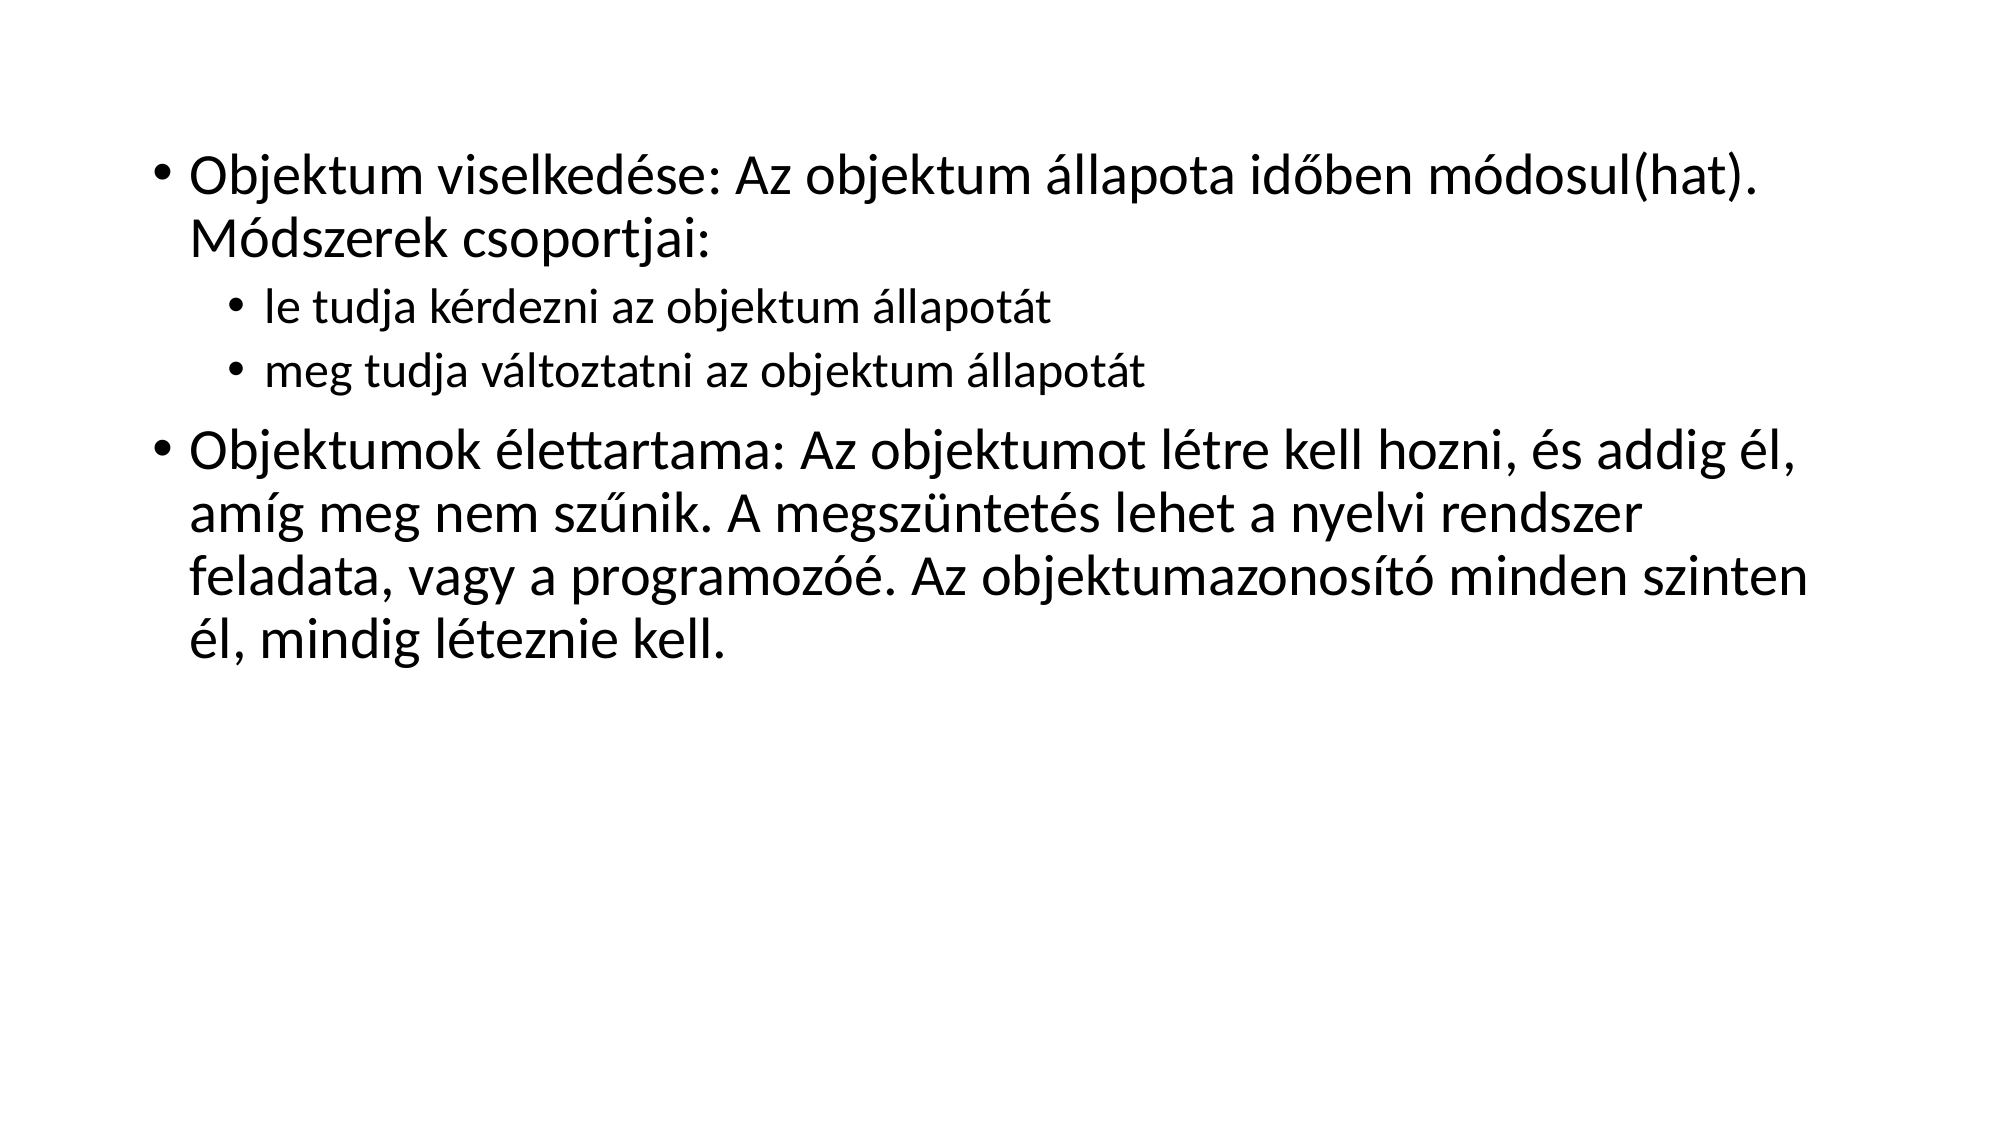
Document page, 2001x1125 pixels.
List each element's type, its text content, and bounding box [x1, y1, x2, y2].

list Objektum viselkedése: Az objektum állapota időben módosul(hat). Módszerek csoportjai: le tudja kérdezni az objektum állapotát meg tudja változtatni az objektum állapotát Objektumok élettartama: Az objektumot létre kell hozni, és addig él, amíg meg nem szűnik. A megszüntetés lehet a nyelvi rendszer feladata, vagy a programozóé. Az objektumazonosító minden szinten él, mindig léteznie kell. [137, 136, 1863, 1014]
